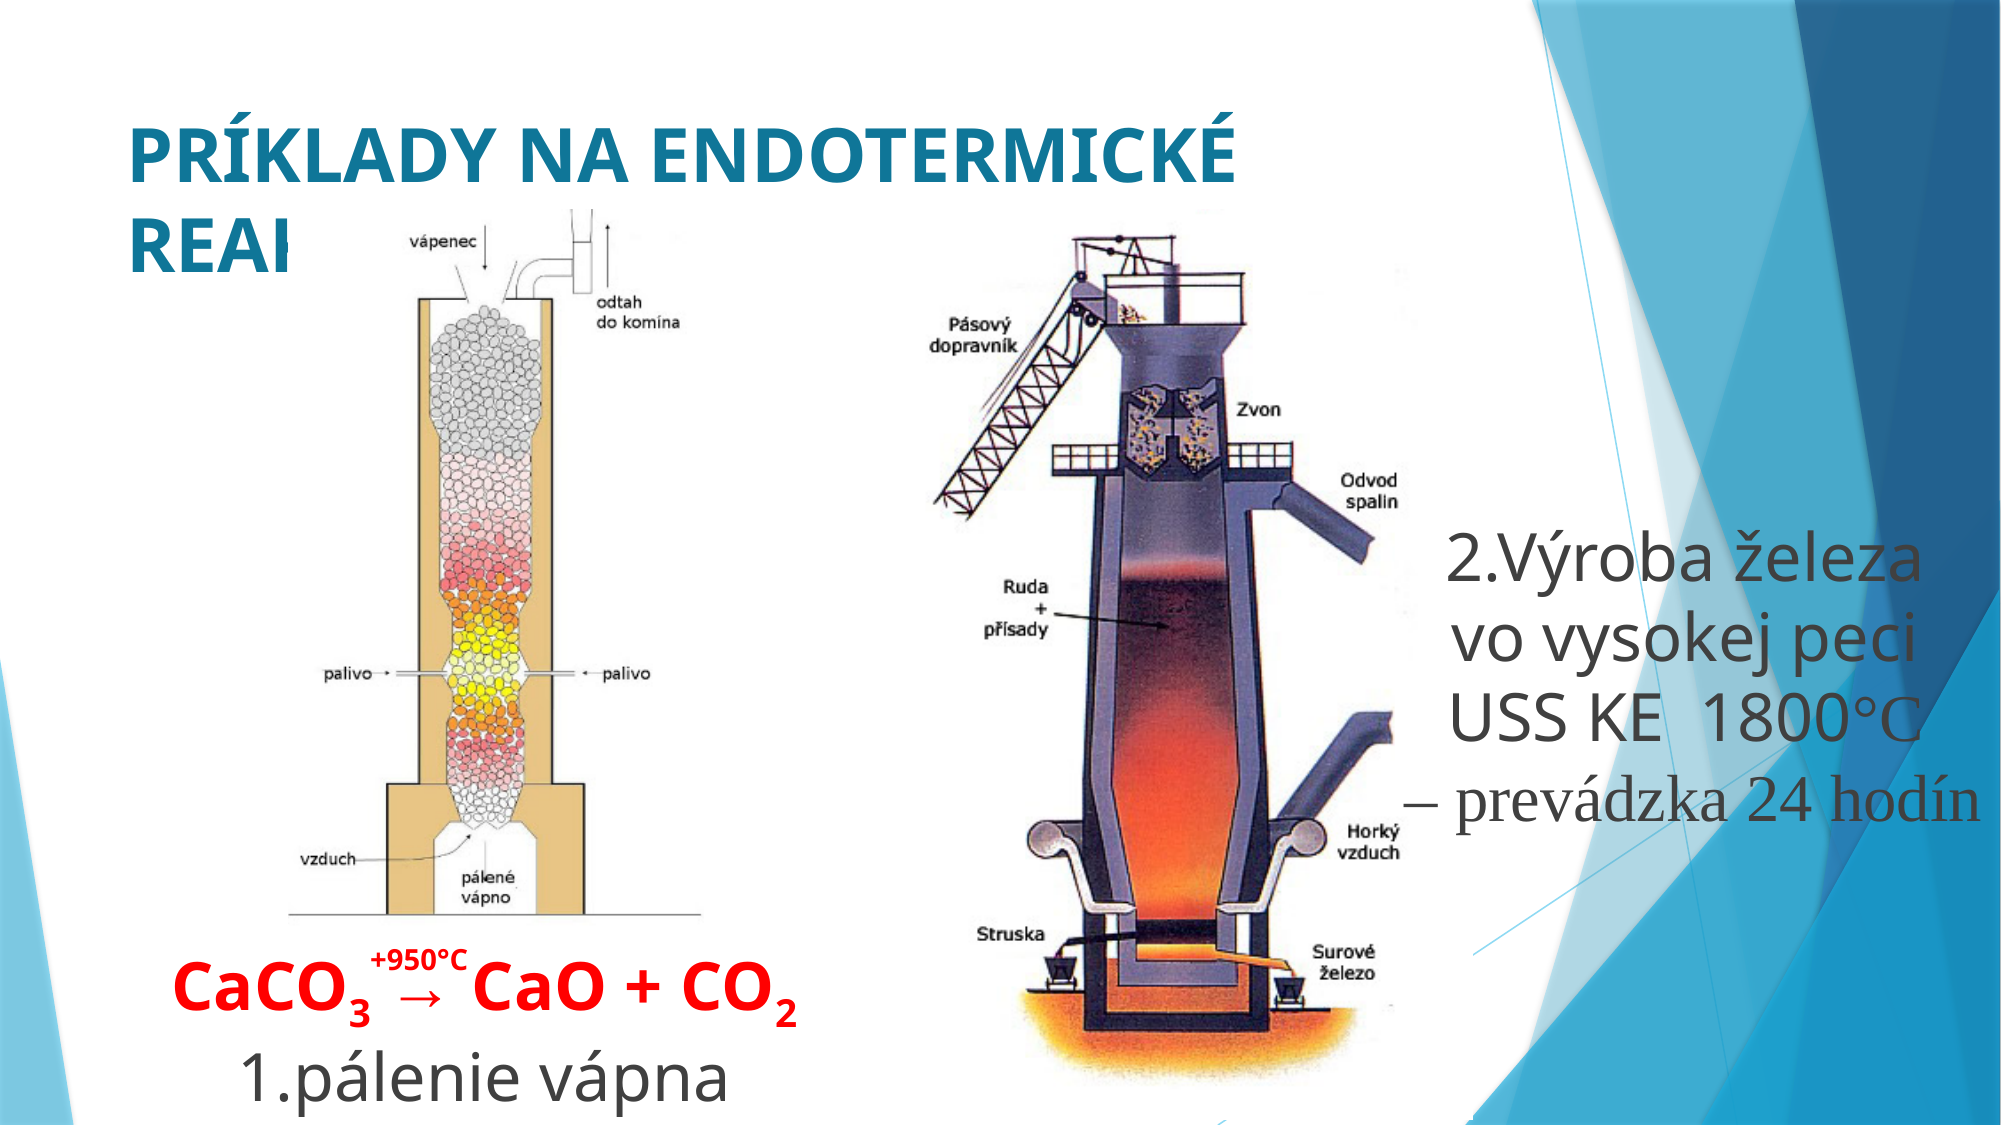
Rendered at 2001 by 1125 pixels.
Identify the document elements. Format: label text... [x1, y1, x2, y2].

text_box 2.Výroba železa vo vysokej peci USS KE 1800°C – prevádzka 24 hodín [1478, 507, 1999, 843]
text_box +950°C [355, 946, 484, 984]
text_box CaCO3 → CaO + CO2 1.pálenie vápna [147, 936, 822, 1041]
picture [288, 209, 704, 938]
title PRÍKLADY NA ENDOTERMICKÉ REAKCIE [111, 99, 1522, 231]
picture [914, 209, 1473, 1121]
